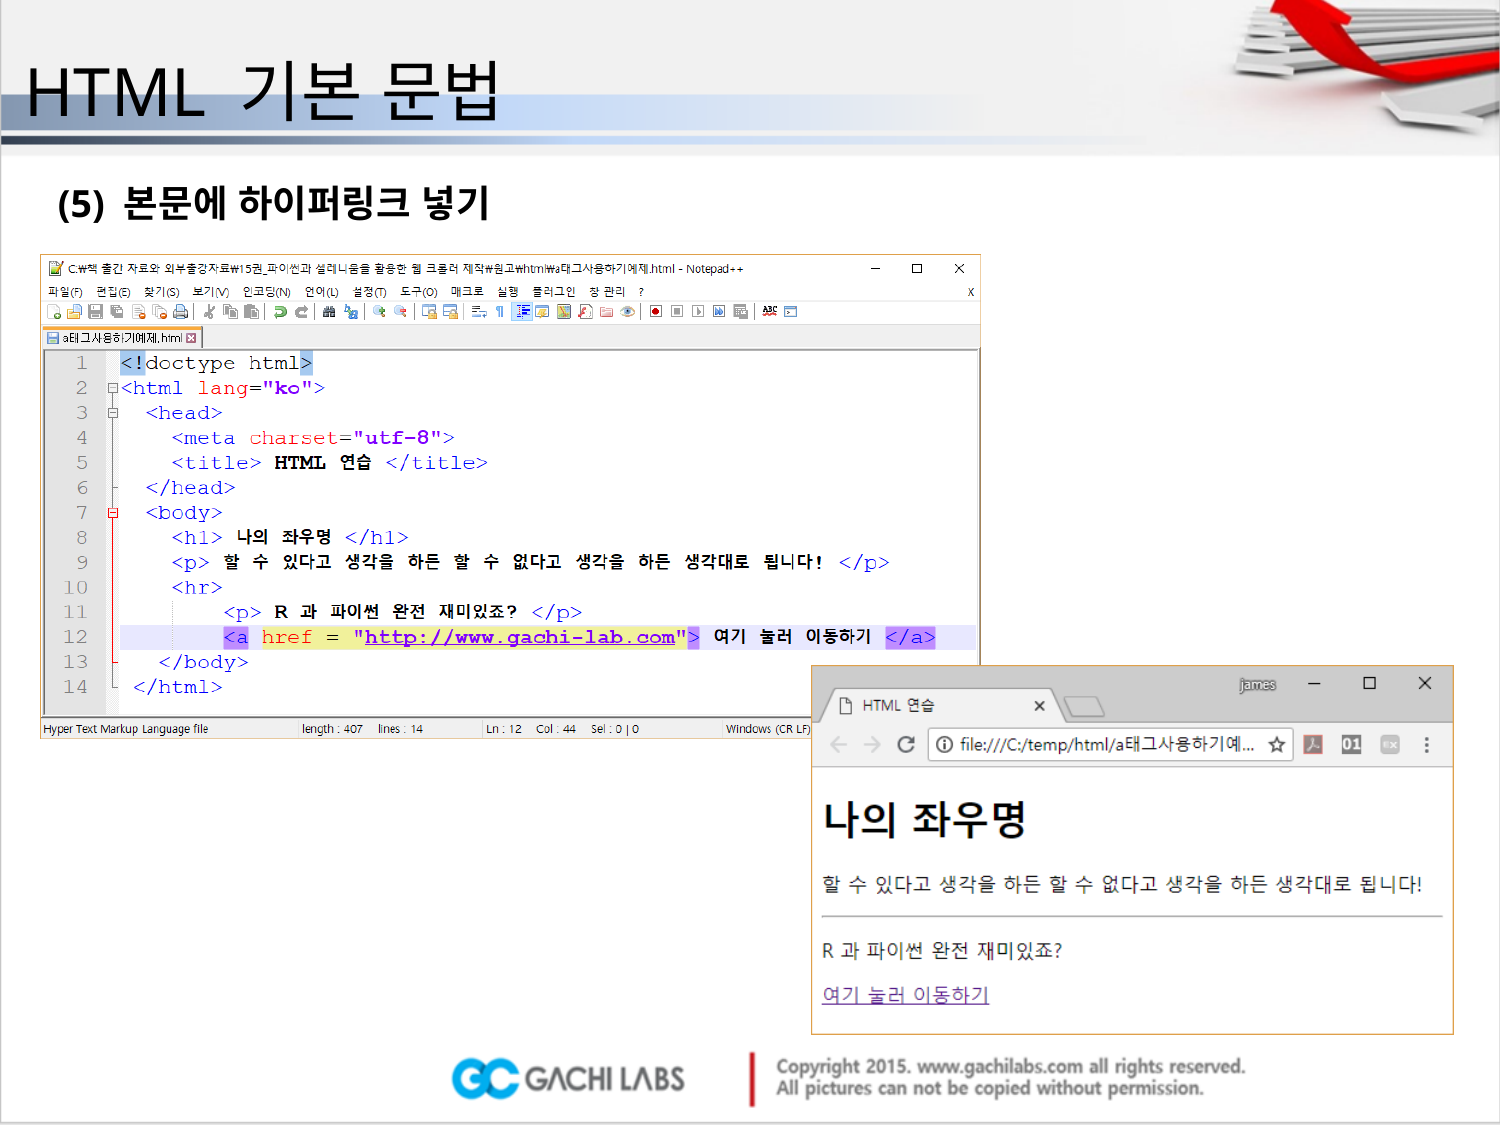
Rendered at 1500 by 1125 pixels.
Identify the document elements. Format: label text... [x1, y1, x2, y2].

picture [0, 0, 1500, 1125]
text_box HTML 기본 문법 [18, 44, 1107, 136]
text_box (5) 본문에 하이퍼링크 넣기 [43, 172, 506, 233]
